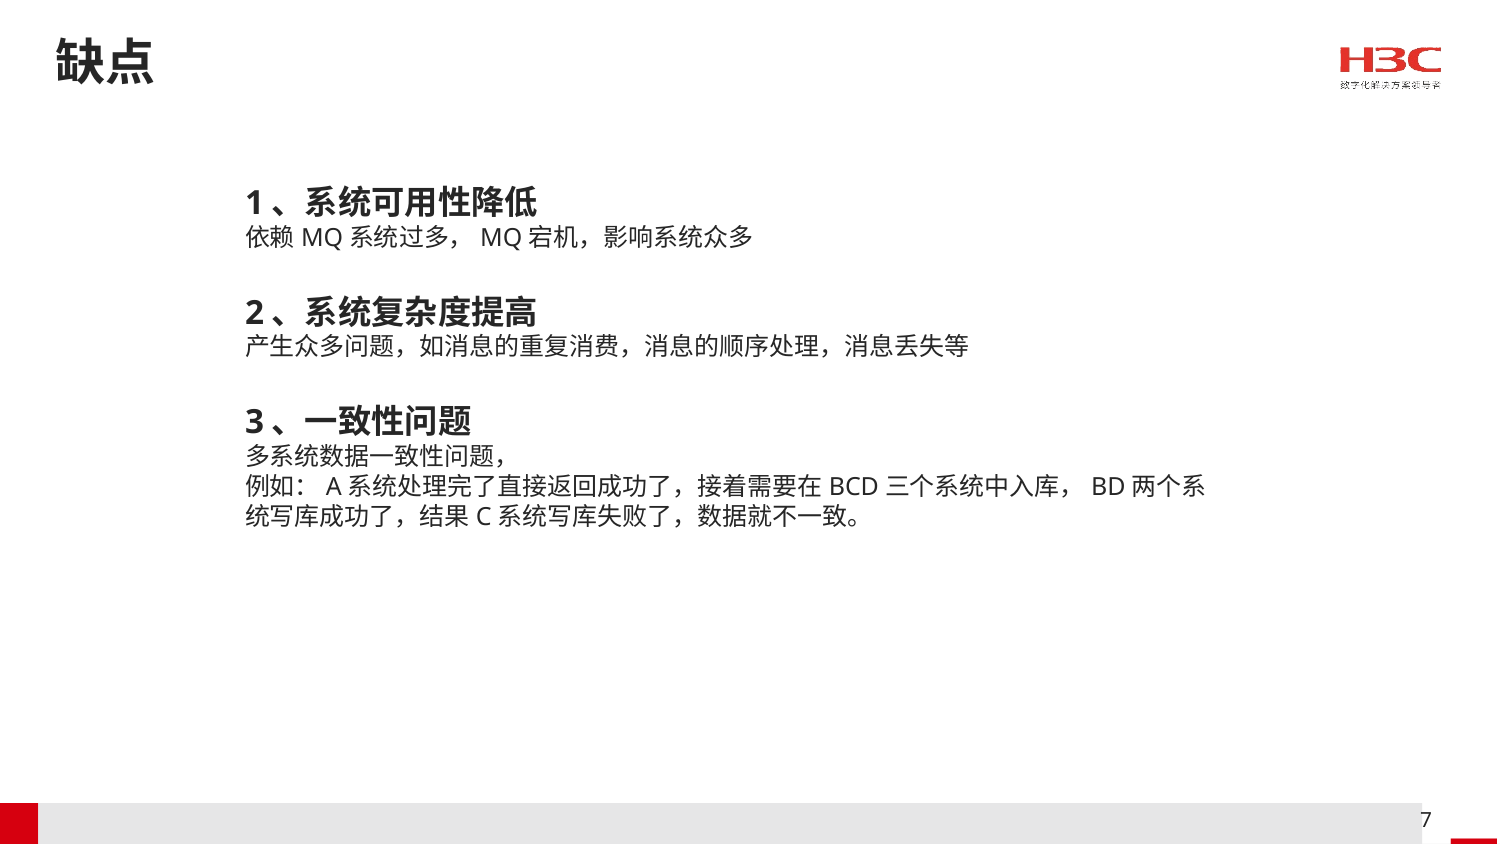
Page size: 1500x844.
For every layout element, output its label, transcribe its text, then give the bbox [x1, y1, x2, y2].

picture [1314, 32, 1466, 103]
text_box 1、系统可用性降低 依赖MQ系统过多，MQ宕机，影响系统众多 2、系统复杂度提高 产生众多问题，如消息的重复消费，消息的顺序处理，消息丢失等 3、一致性问题 多系统数据一致性问题， 例如：A系统处理完了直接返回成功了，接着需要在BCD三个系统中入库，BD两个系统写库成功了，结果C系统写库失败了，数据就不一致。 [230, 173, 1235, 618]
text_box 缺点 [40, 7, 400, 98]
picture [0, 803, 1499, 844]
